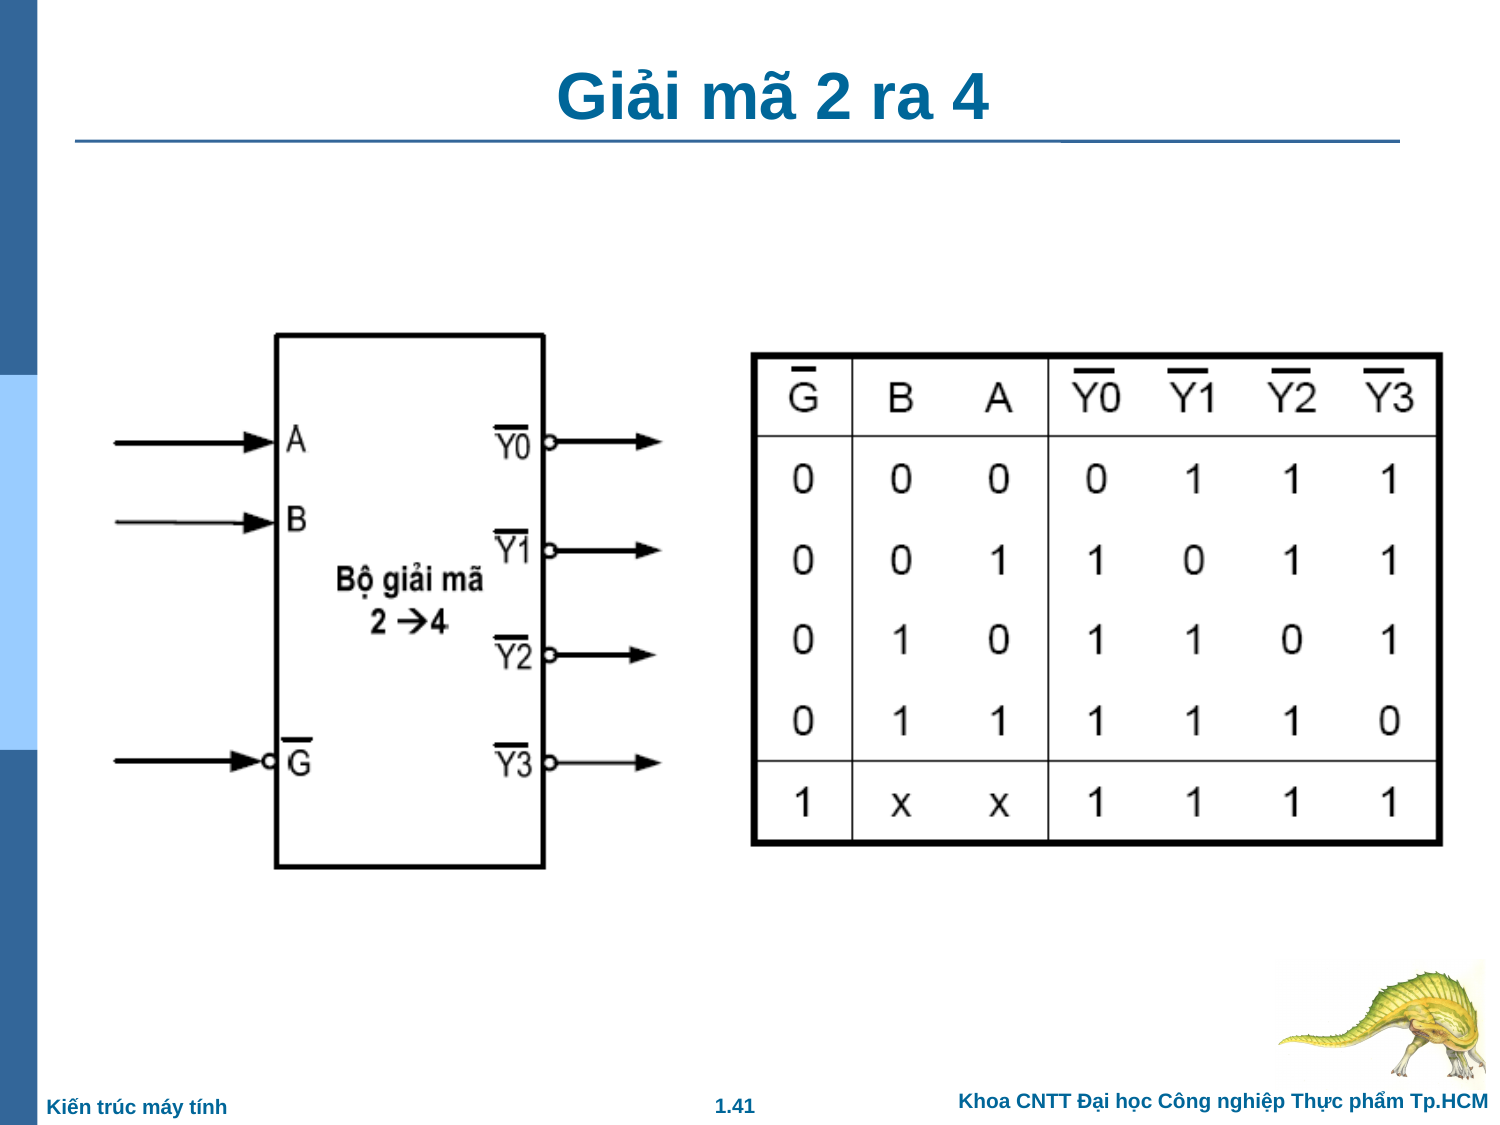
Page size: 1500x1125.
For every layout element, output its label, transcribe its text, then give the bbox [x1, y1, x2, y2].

title Giải mã 2 ra 4 [75, 45, 1471, 141]
picture [72, 288, 1491, 907]
picture [1275, 959, 1486, 1090]
